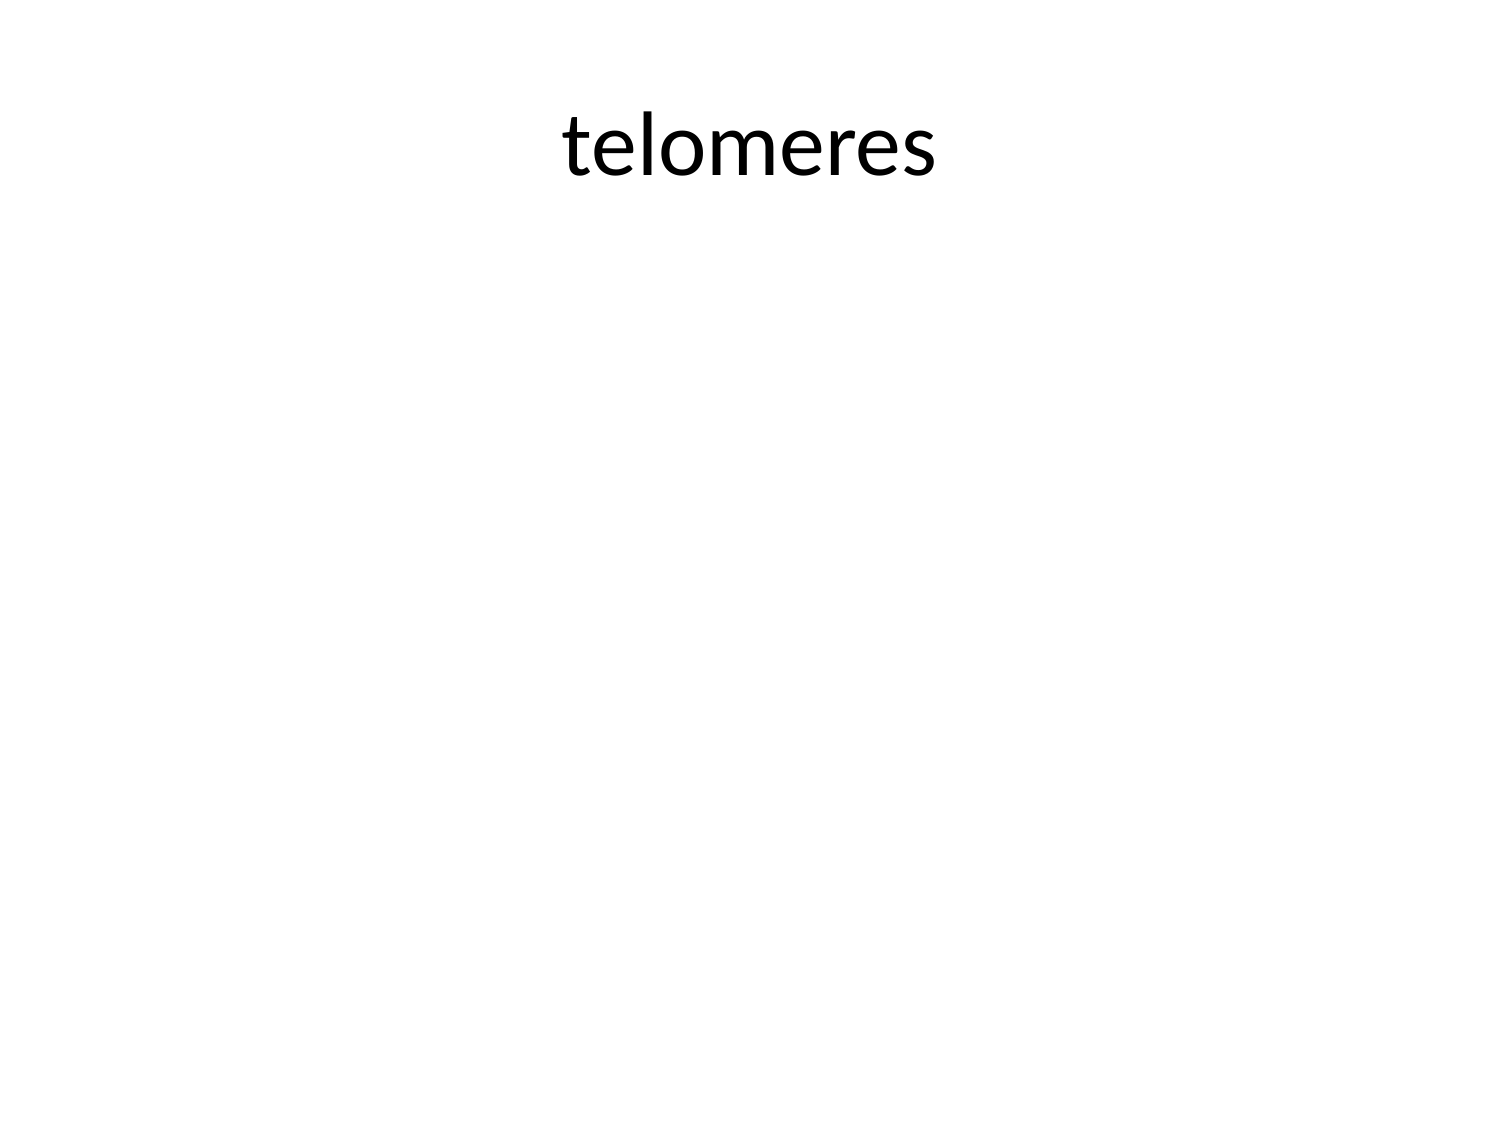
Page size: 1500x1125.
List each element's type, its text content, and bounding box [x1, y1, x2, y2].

title telomeres [75, 45, 1425, 233]
